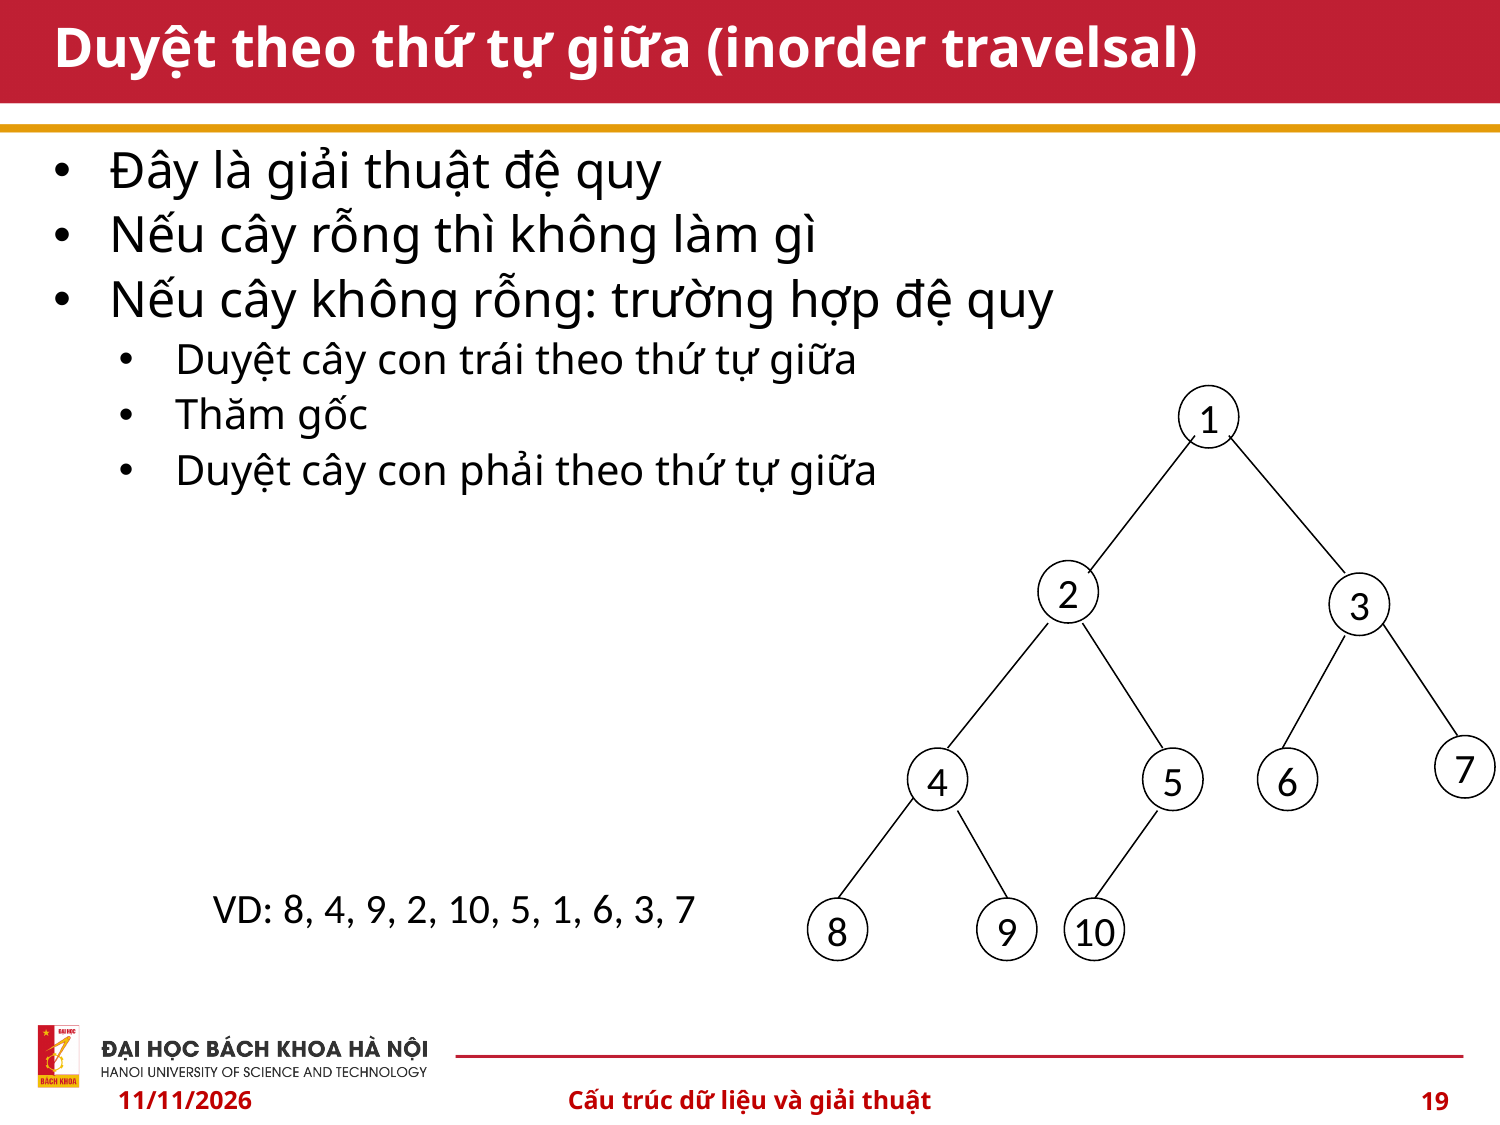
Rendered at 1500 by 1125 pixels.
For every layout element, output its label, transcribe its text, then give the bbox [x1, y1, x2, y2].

list Đây là giải thuật đệ quy Nếu cây rỗng thì không làm gì Nếu cây không rỗng: trường hợp đệ quy Duyệt cây con trái theo thứ tự giữa Thăm gốc Duyệt cây con phải theo thứ tự giữa [38, 138, 1462, 1008]
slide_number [103, 1076, 441, 1125]
footer Cấu trúc dữ liệu và giải thuật [496, 1076, 1004, 1125]
text_box VD: 8, 4, 9, 2, 10, 5, 1, 6, 3, 7 [123, 874, 712, 939]
picture [0, 0, 1500, 1125]
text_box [807, 385, 1495, 961]
title Duyệt theo thứ tự giữa (inorder travelsal) [38, 12, 1462, 87]
slide_number 19 [1126, 1078, 1464, 1125]
